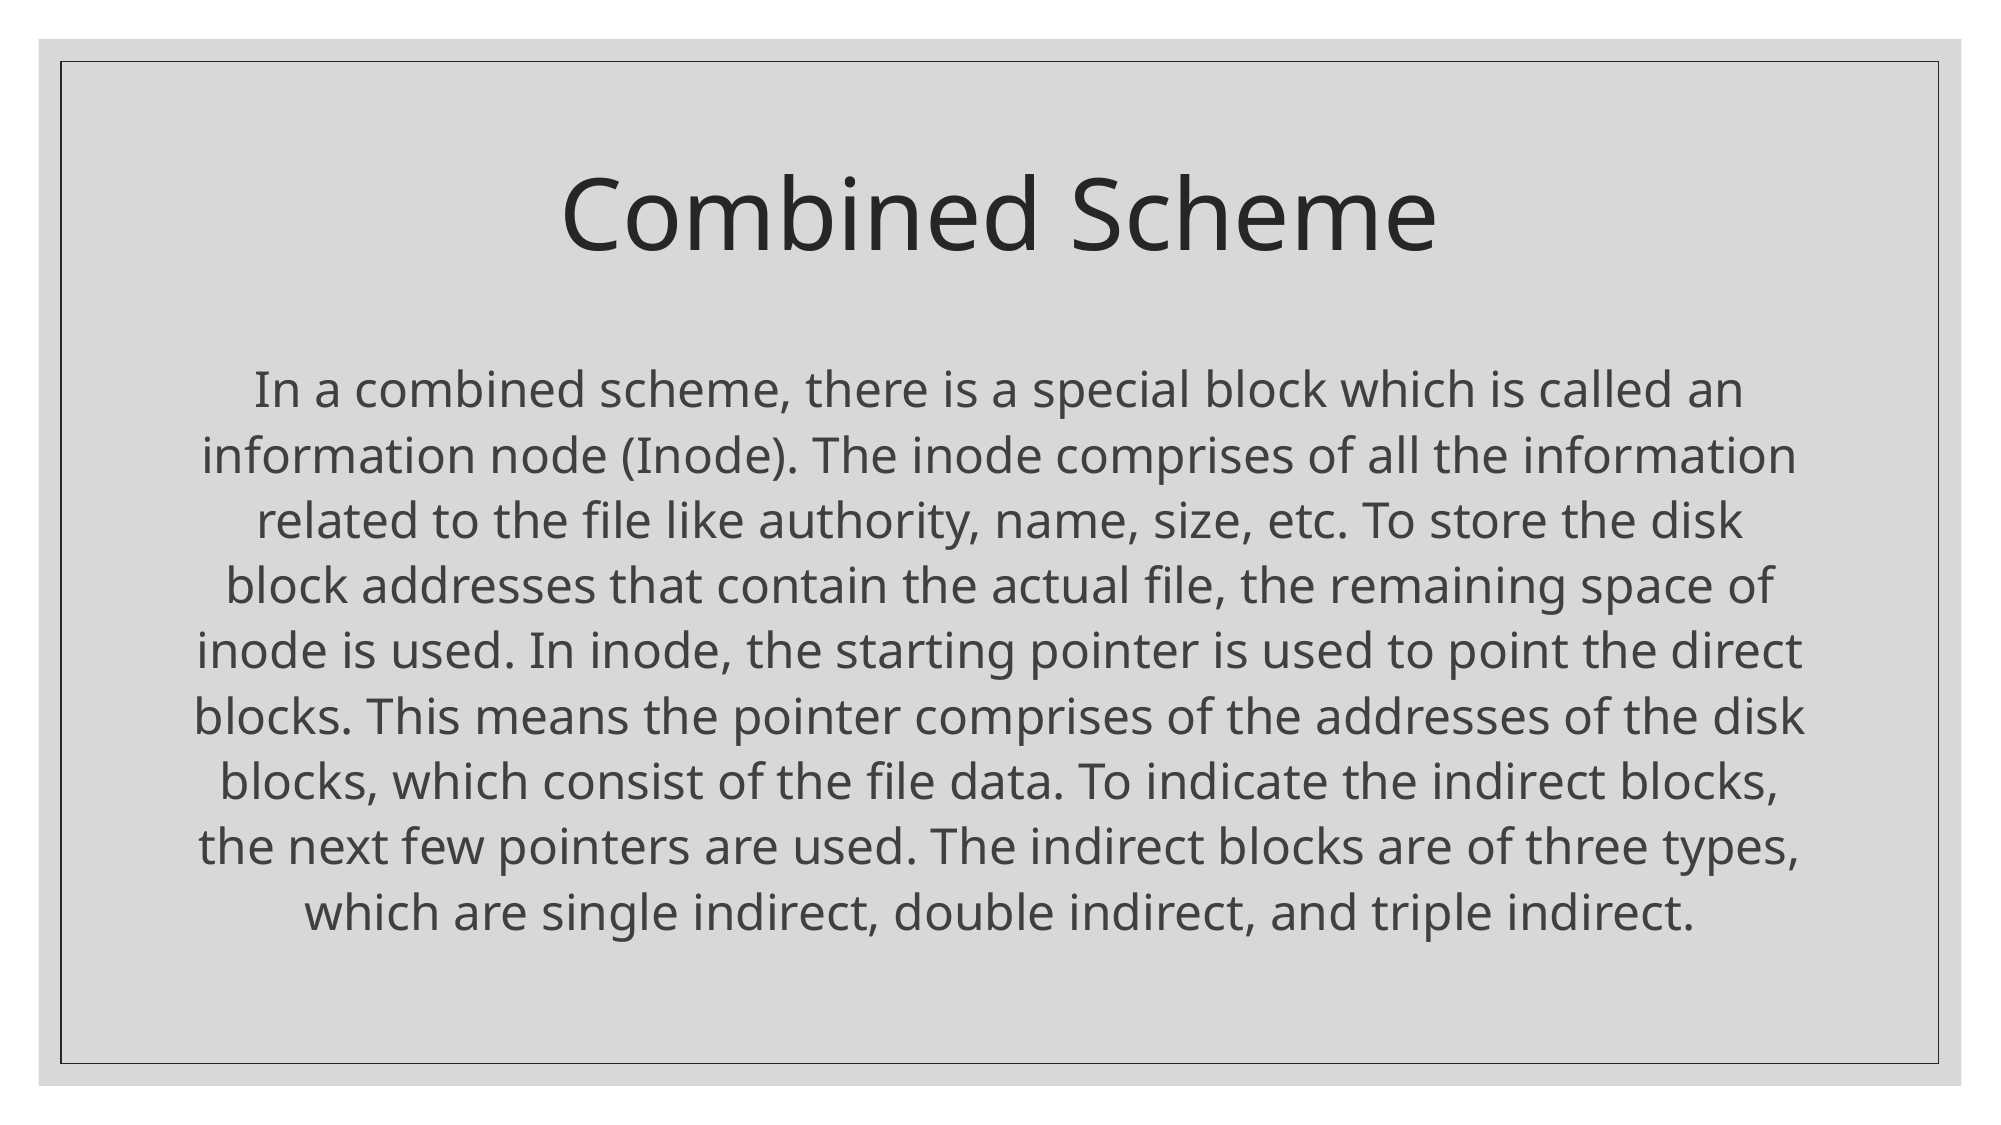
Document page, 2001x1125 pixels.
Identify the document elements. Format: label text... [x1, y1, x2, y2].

list In a combined scheme, there is a special block which is called an information node (Inode). The inode comprises of all the information related to the file like authority, name, size, etc. To store the disk block addresses that contain the actual file, the remaining space of inode is used. In inode, the starting pointer is used to point the direct blocks. This means the pointer comprises of the addresses of the disk blocks, which consist of the file data. To indicate the indirect blocks, the next few pointers are used. The indirect blocks are of three types, which are single indirect, double indirect, and triple indirect. [174, 345, 1825, 977]
title Combined Scheme [174, 105, 1825, 331]
